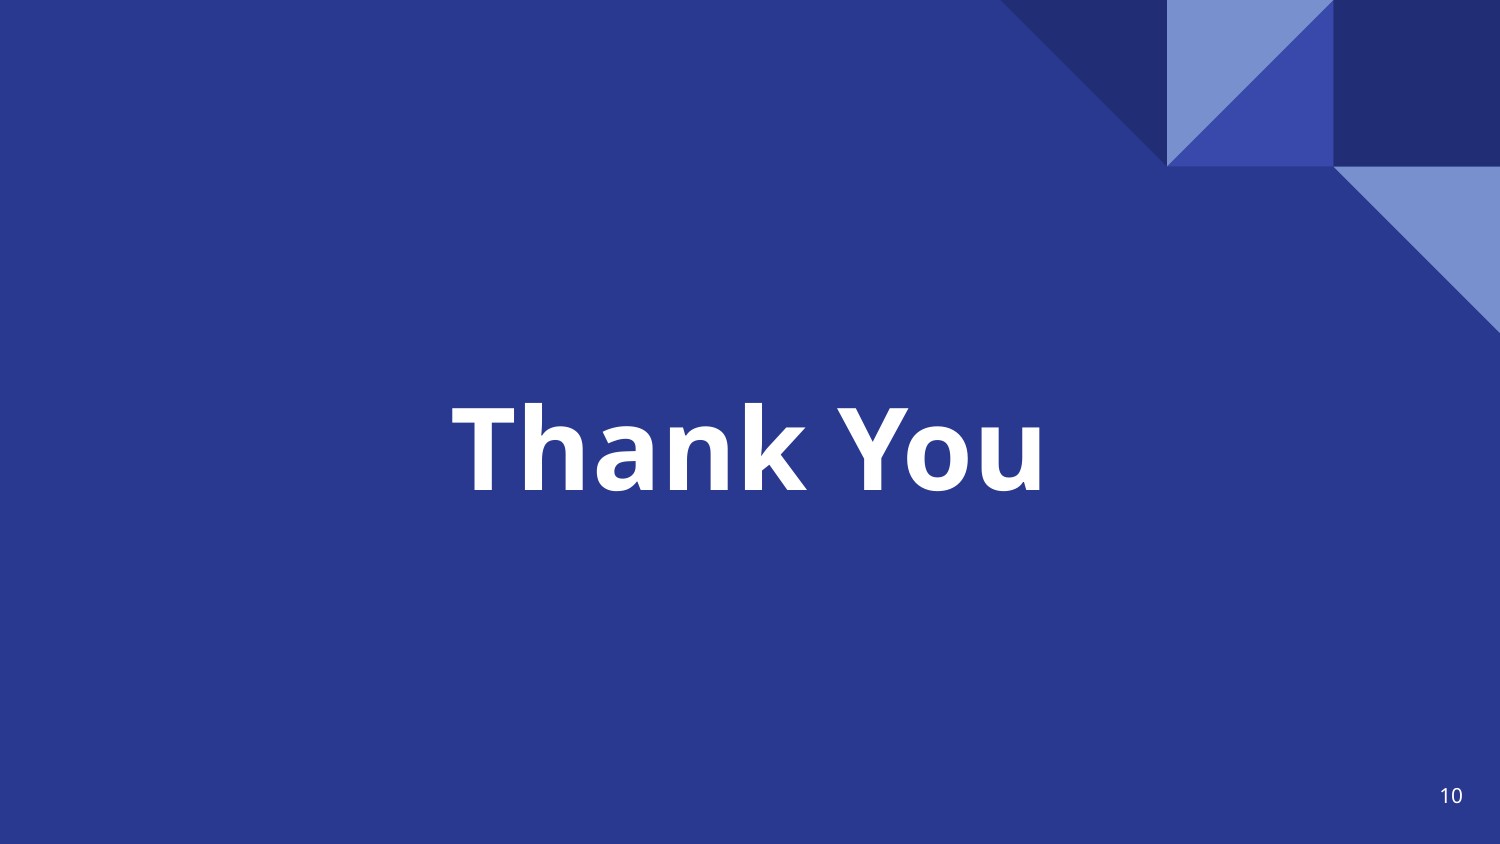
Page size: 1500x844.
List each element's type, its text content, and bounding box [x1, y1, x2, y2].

slide_number ‹#› [1387, 762, 1478, 828]
title Thank You [51, 206, 1449, 540]
